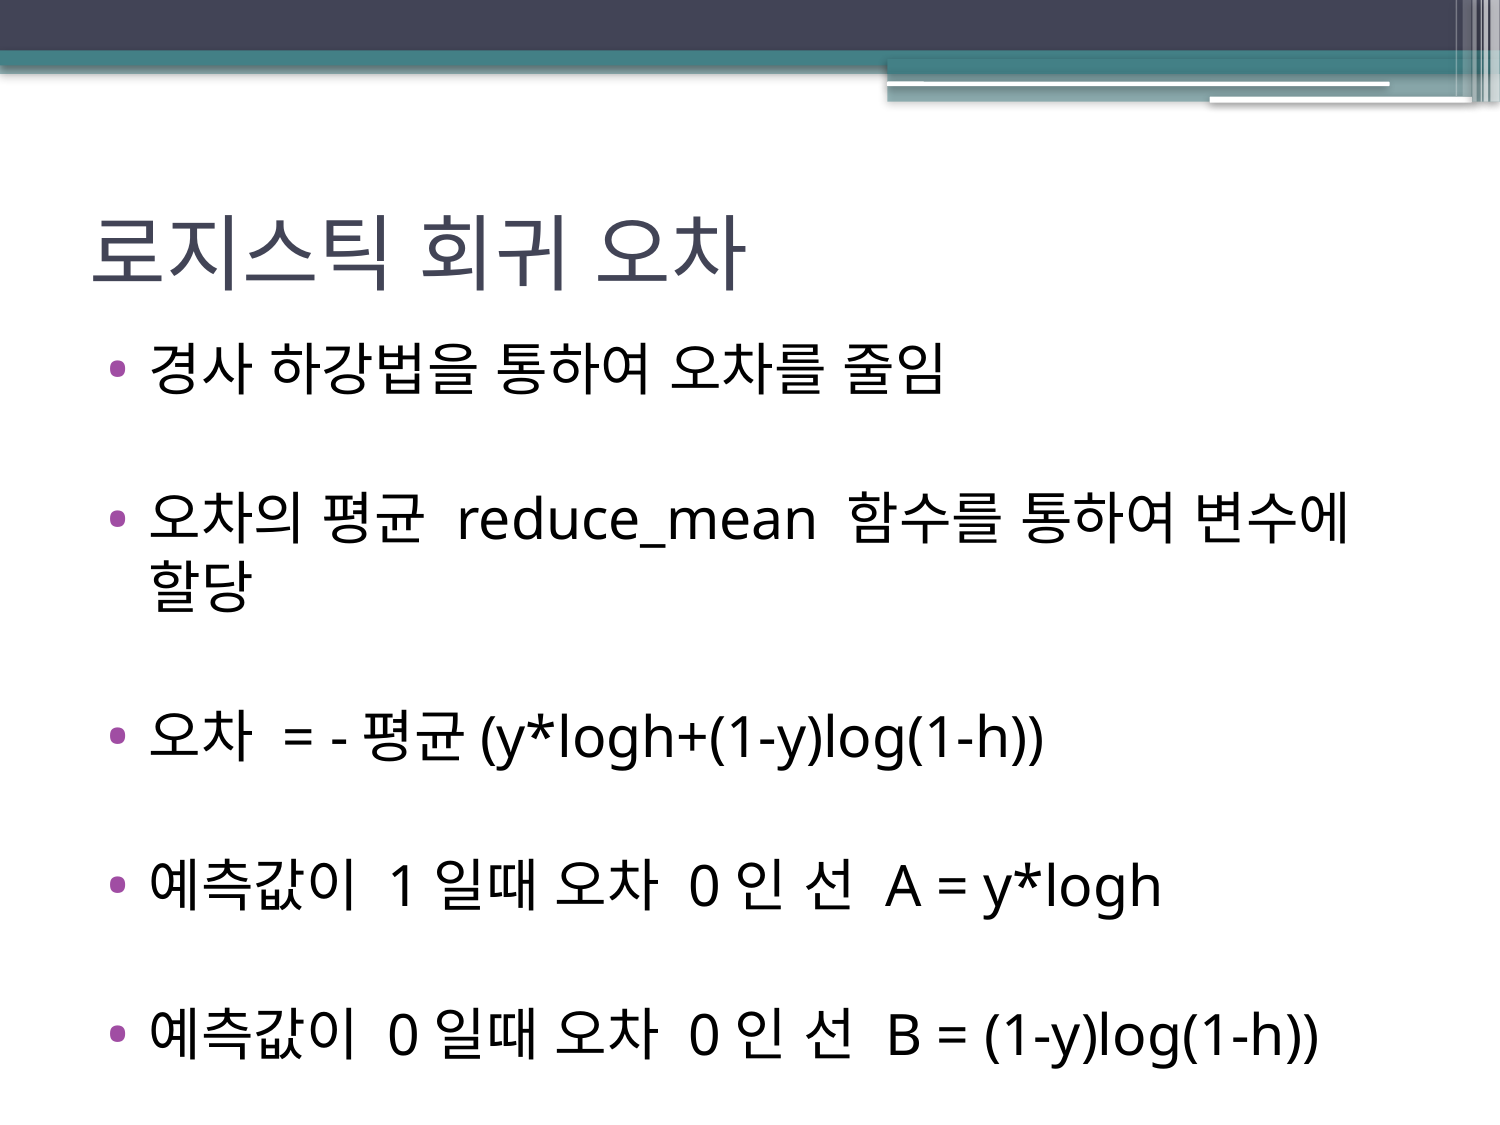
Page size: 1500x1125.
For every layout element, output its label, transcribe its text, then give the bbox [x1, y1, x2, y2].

list 경사 하강법을 통하여 오차를 줄임 오차의 평균 reduce_mean 함수를 통하여 변수에 할당 오차 = -평균(y*logh+(1-y)log(1-h)) 예측값이 1일때 오차 0인 선 A = y*logh 예측값이 0일때 오차 0인 선 B = (1-y)log(1-h)) [75, 326, 1425, 1079]
title 로지스틱 회귀 오차 [75, 187, 1425, 315]
